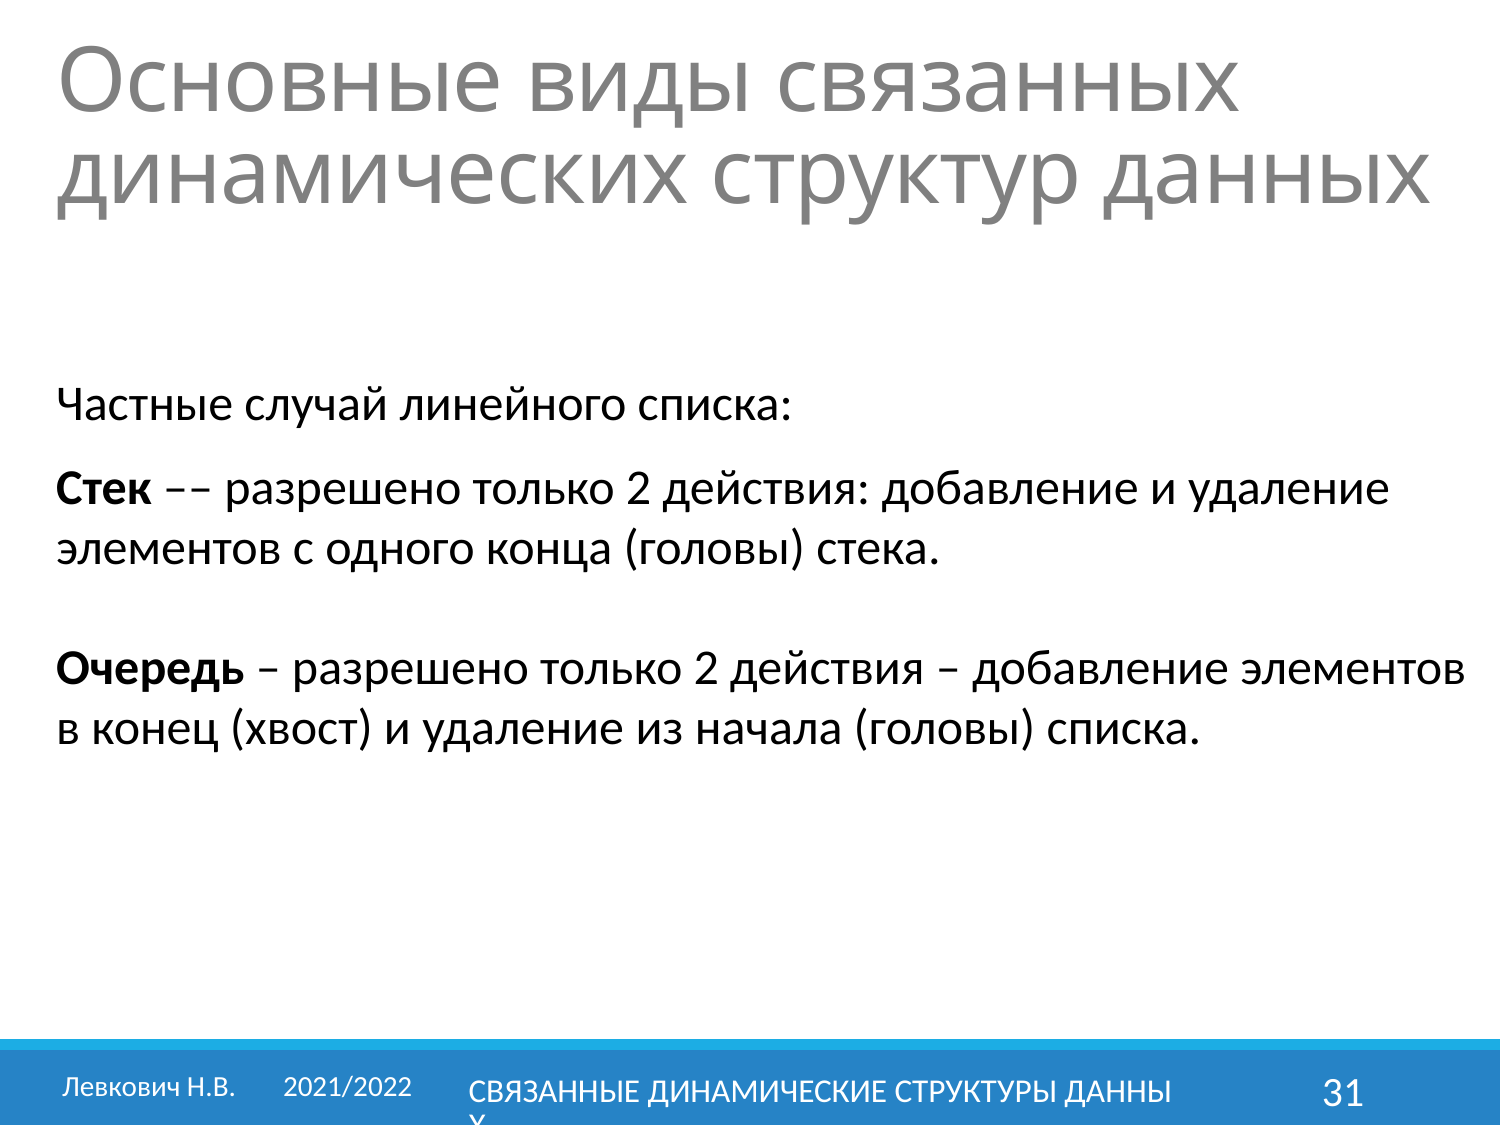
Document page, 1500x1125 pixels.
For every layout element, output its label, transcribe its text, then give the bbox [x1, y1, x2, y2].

footer Связанные динамические структуры данных [453, 1059, 1199, 1120]
slide_number 31 [1218, 1059, 1380, 1120]
slide_number Левкович Н.В. 2021/2022 [47, 1059, 440, 1120]
text_box Основные виды связанных динамических структур данных [41, 30, 1459, 256]
text_box Частные случай линейного списка: Стек –– разрешено только 2 действия: добавление и удаление элементов с одного конца (головы) стека. Очередь – разрешено только 2 действия – добавление элементов в конец (хвост) и удаление из начала (головы) списка. [41, 362, 1483, 763]
